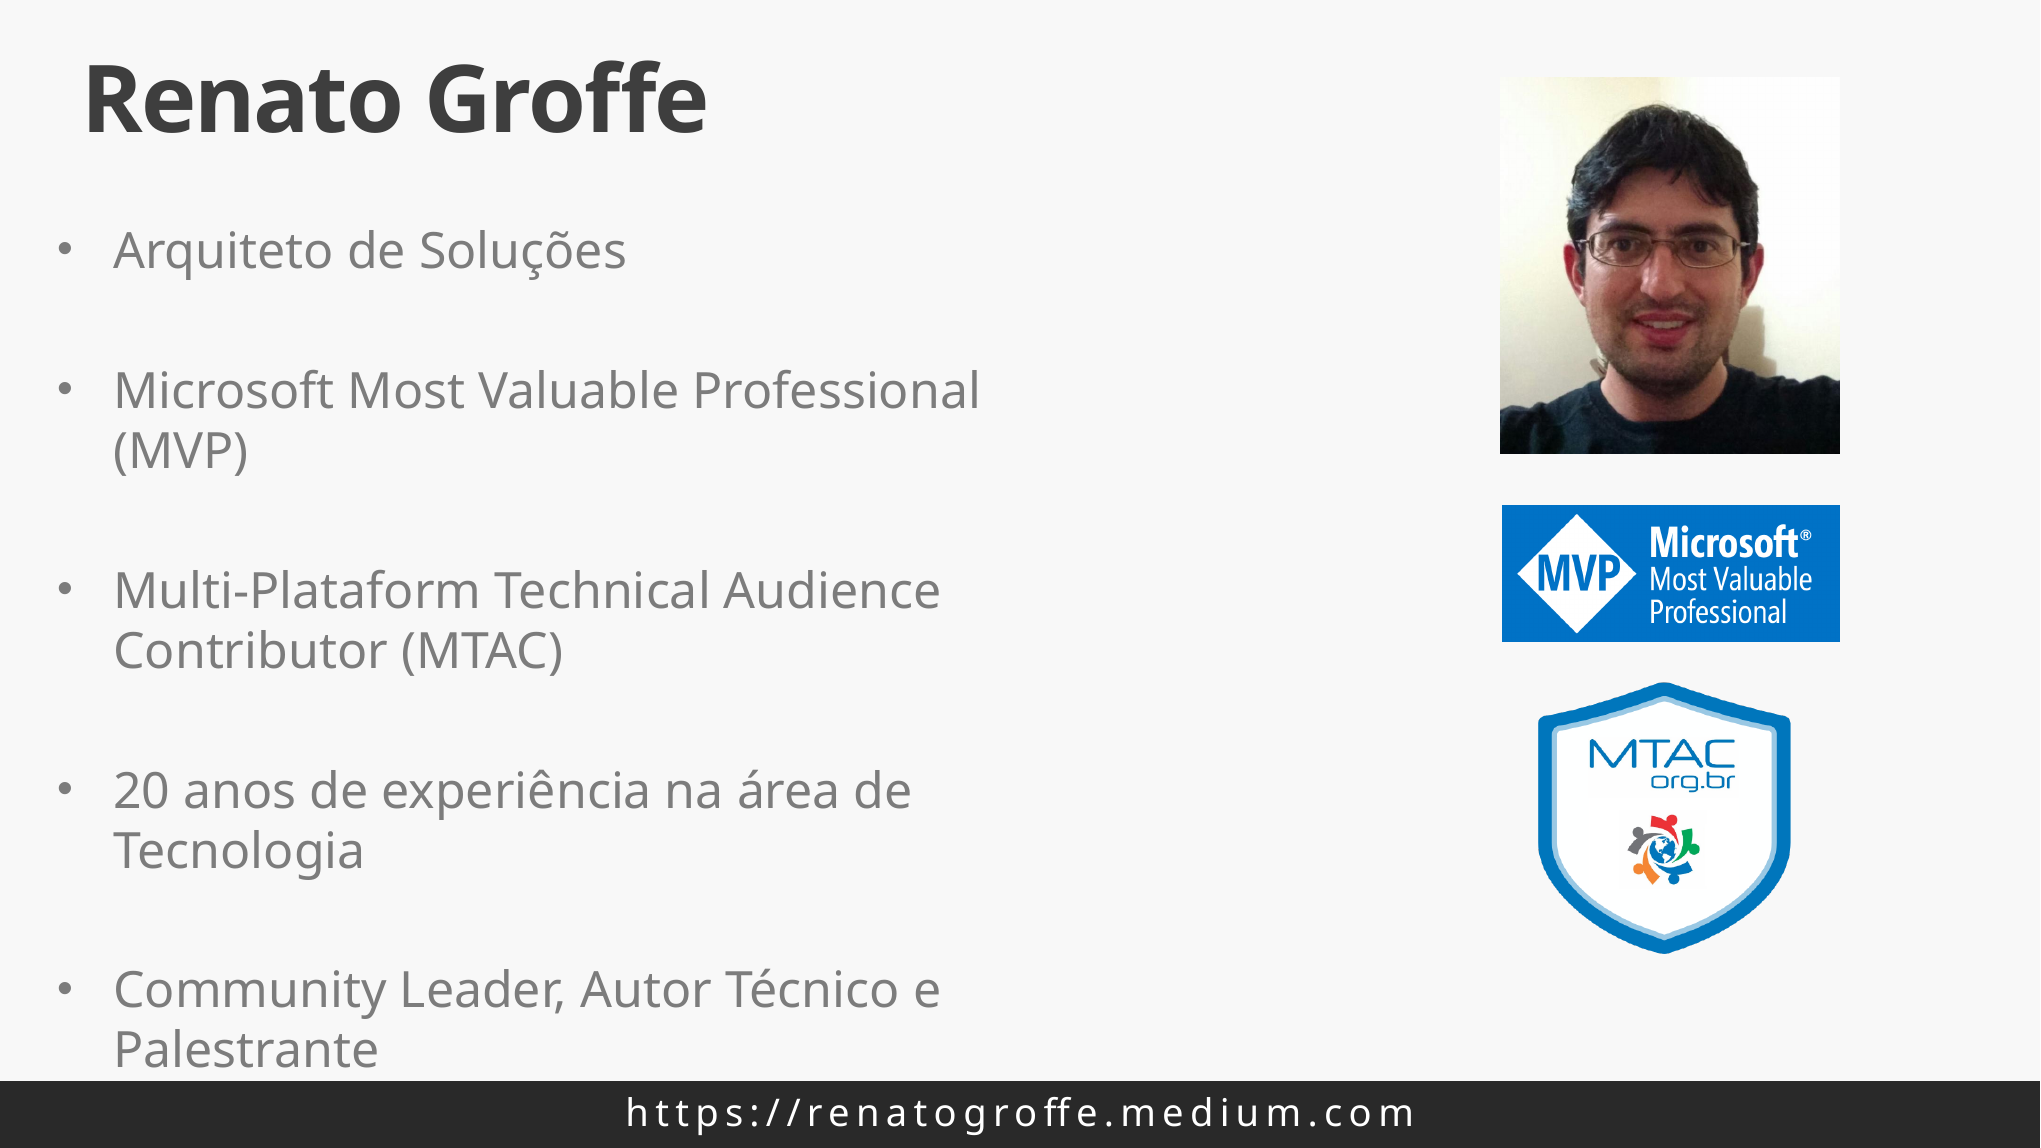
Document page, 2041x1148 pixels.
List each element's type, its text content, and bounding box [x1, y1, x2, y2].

text_box https://renatogroffe.medium.com [0, 1081, 2040, 1148]
list Arquiteto de Soluções Microsoft Most Valuable Professional (MVP) Multi-Plataform Technical Audience Contributor (MTAC) 20 anos de experiência na área de Tecnologia Community Leader, Autor Técnico e Palestrante [33, 203, 1120, 1054]
title Renato Groffe [57, 5, 967, 199]
picture [1502, 505, 1840, 642]
picture [1500, 77, 1840, 454]
picture [1521, 675, 1807, 961]
